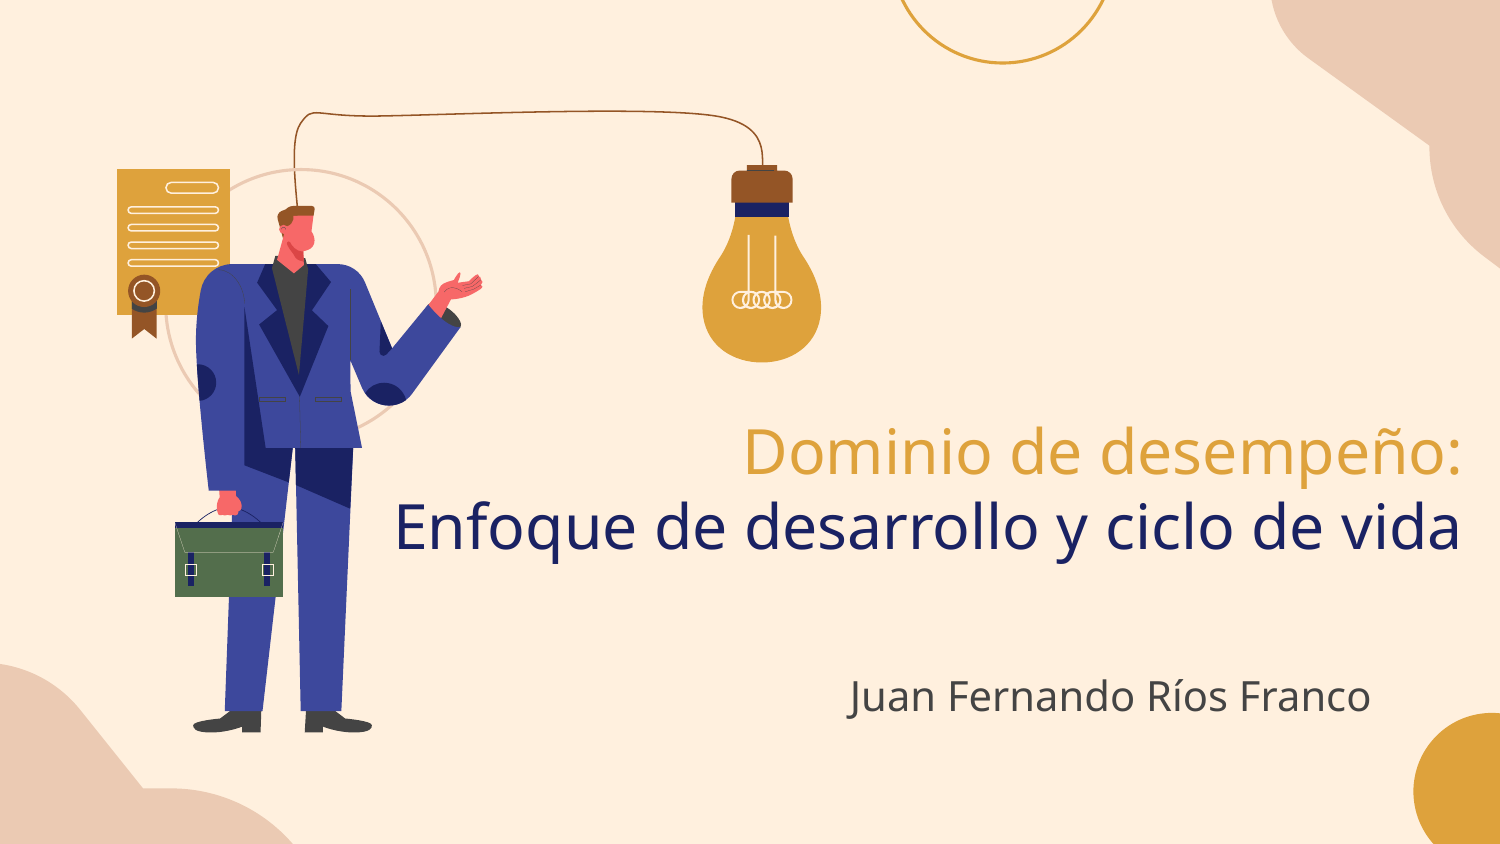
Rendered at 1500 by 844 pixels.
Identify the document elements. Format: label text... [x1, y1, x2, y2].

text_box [293, 110, 825, 363]
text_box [116, 168, 484, 733]
title Dominio de desempeño: Enfoque de desarrollo y ciclo de vida [488, 312, 1480, 662]
subtitle Juan Fernando Ríos Franco [534, 661, 1387, 729]
